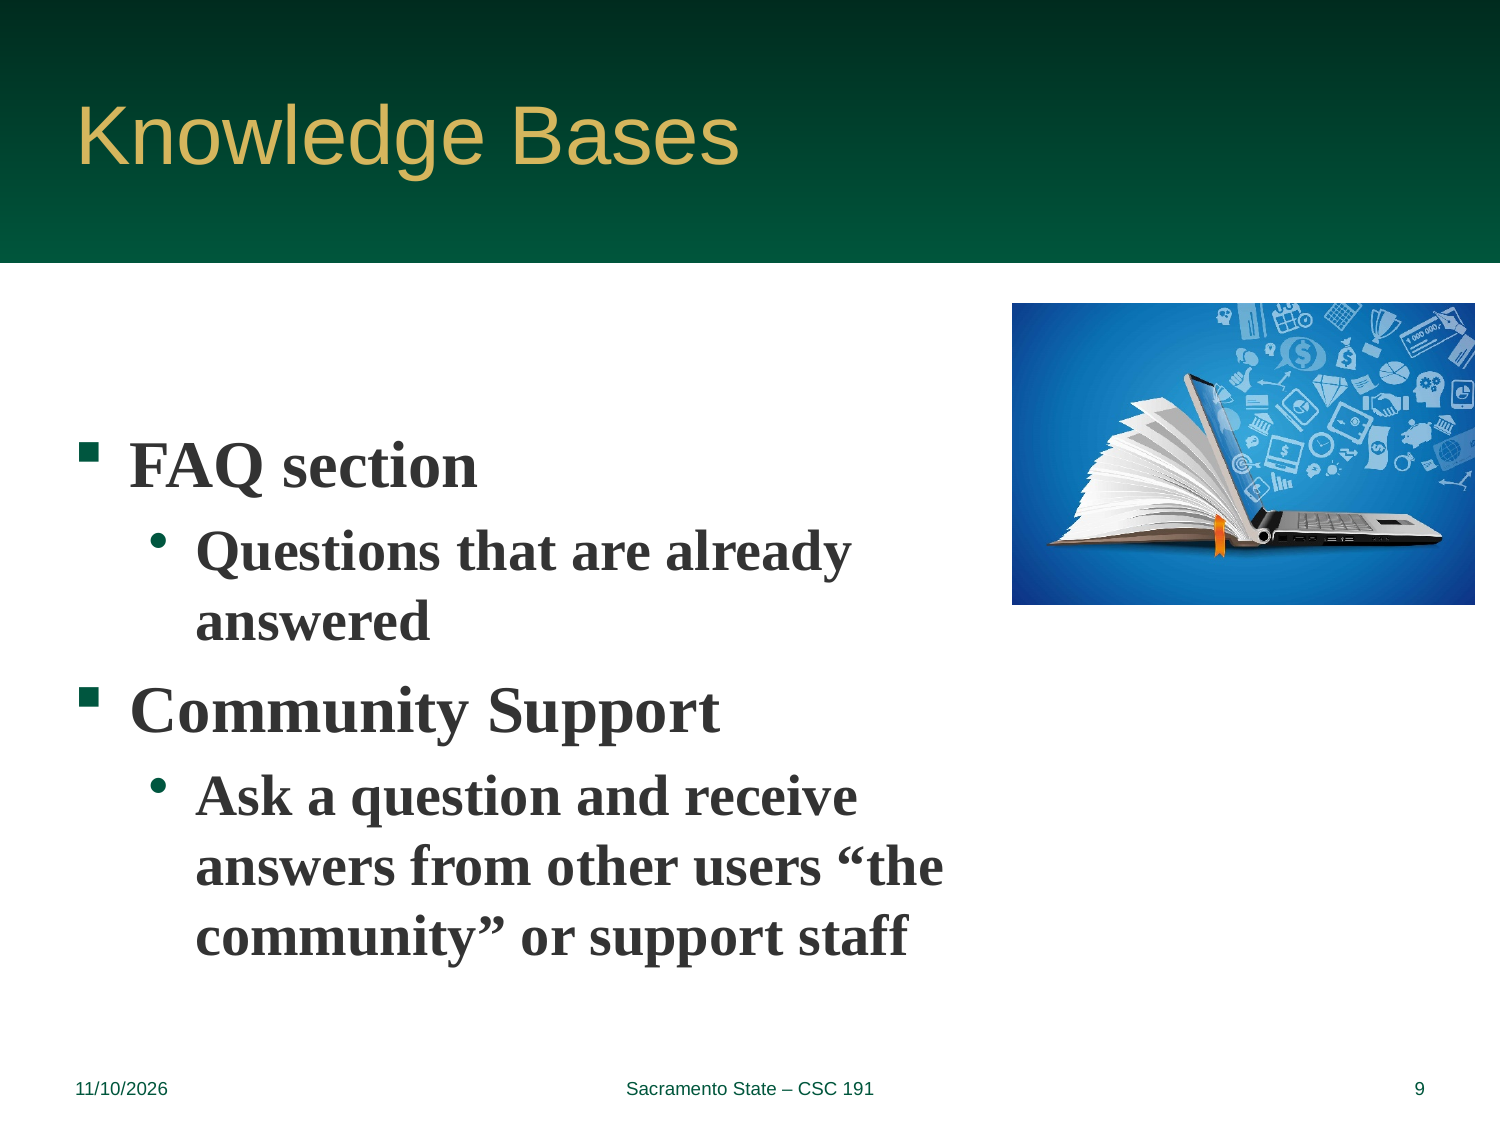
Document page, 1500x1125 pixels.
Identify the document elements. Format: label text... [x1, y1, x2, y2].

list FAQ section Questions that are already answered Community Support Ask a question and receive answers from other users “the community” or support staff [73, 318, 1042, 1069]
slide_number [75, 1050, 375, 1125]
footer Sacramento State – CSC 191 [393, 1050, 1107, 1125]
picture [1012, 303, 1475, 605]
title Knowledge Bases [75, 18, 1425, 244]
slide_number 9 [1125, 1050, 1425, 1125]
